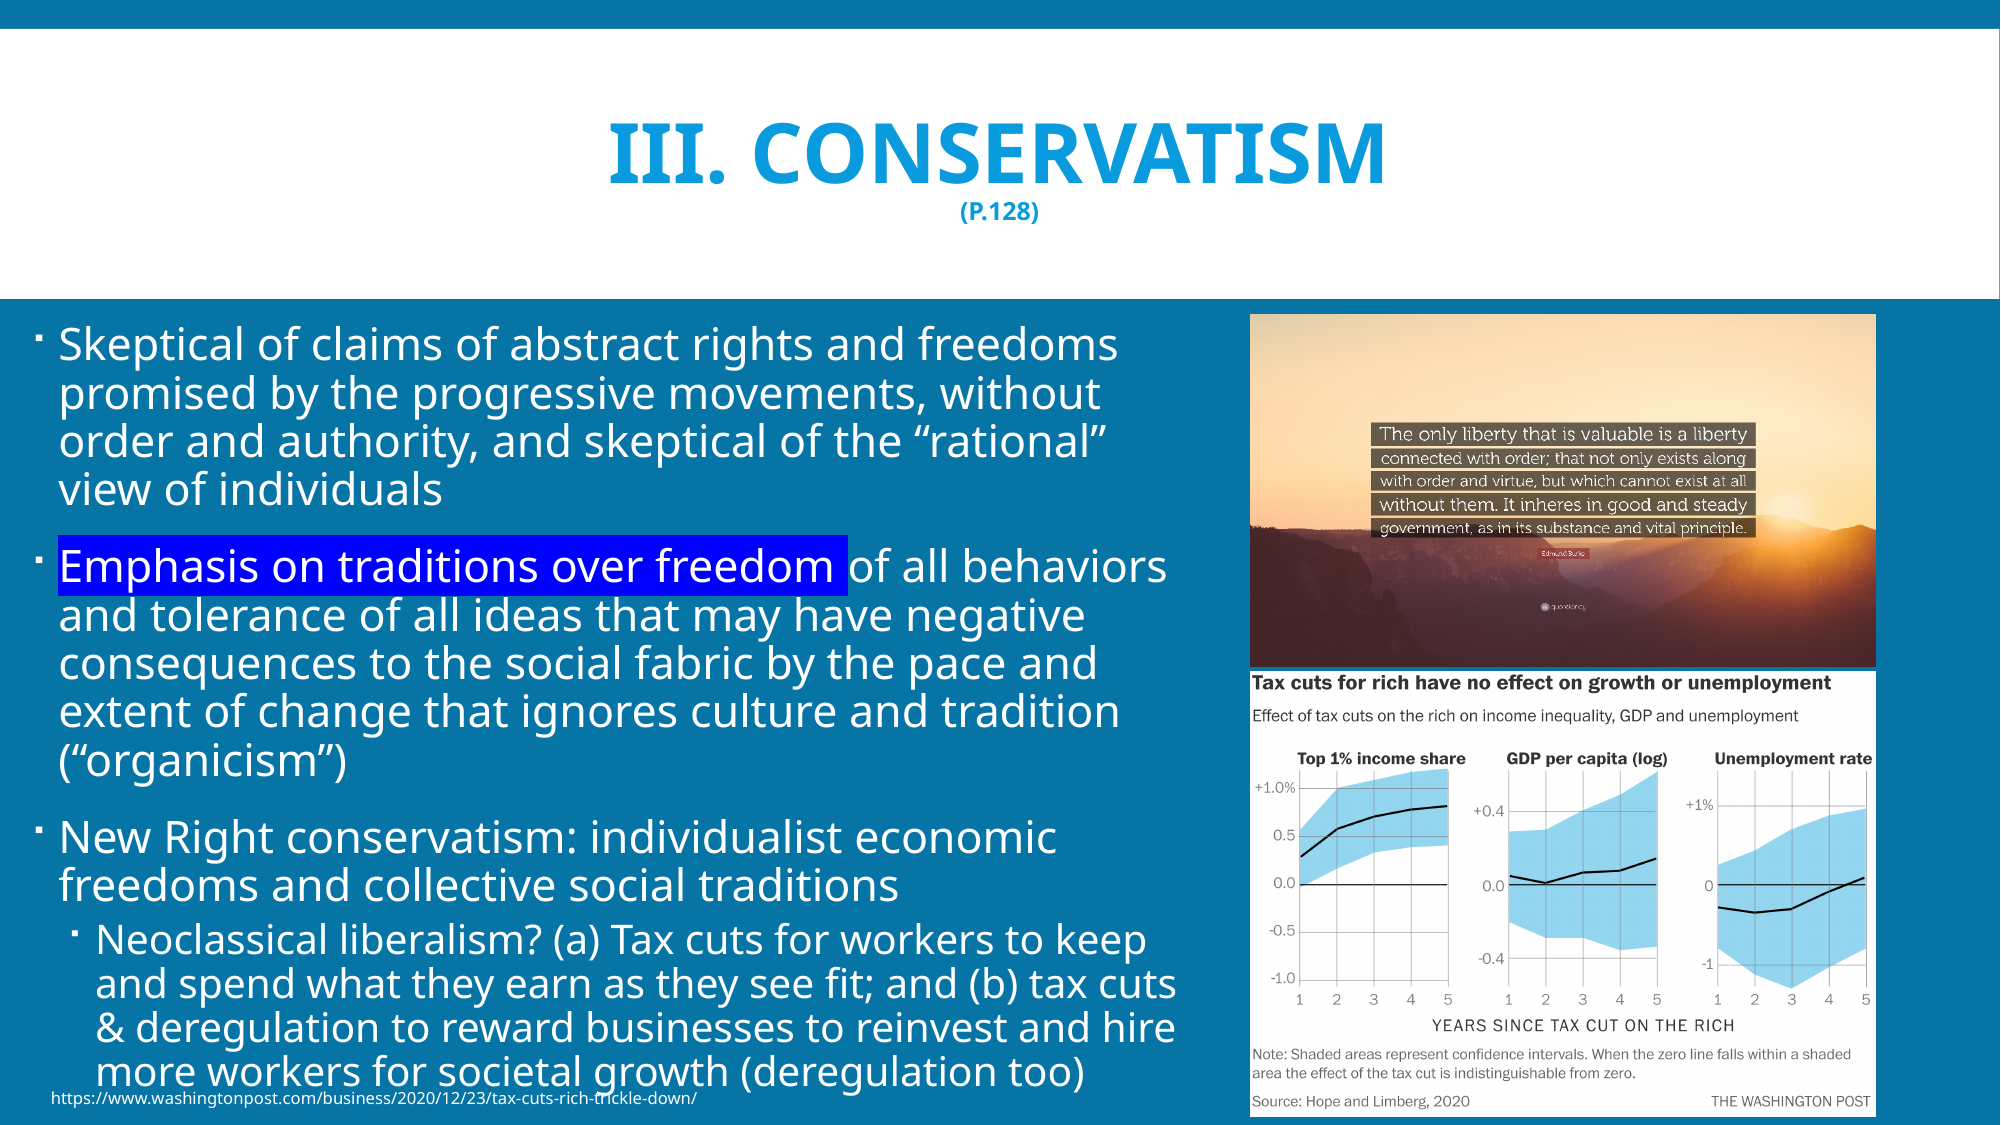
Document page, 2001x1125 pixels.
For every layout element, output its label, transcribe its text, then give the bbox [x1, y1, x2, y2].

picture [1251, 672, 1875, 1116]
text_box https://www.washingtonpost.com/business/2020/12/23/tax-cuts-rich-trickle-down/ [36, 1080, 1057, 1116]
list Skeptical of claims of abstract rights and freedoms promised by the progressive movements, without order and authority, and skeptical of the “rational” view of individuals Emphasis on traditions over freedom of all behaviors and tolerance of all ideas that may have negative consequences to the social fabric by the pace and extent of change that ignores culture and tradition (“organicism”) New Right conservatism: individualist economic freedoms and collective social traditions Neoclassical liberalism? (a) Tax cuts for workers to keep and spend what they earn as they see fit; and (b) tax cuts & deregulation to reward businesses to reinvest and hire more workers for societal growth (deregulation too) [13, 314, 1205, 1125]
title IiI. Conservatism (p.128) [197, 46, 1803, 295]
picture [1251, 315, 1875, 666]
